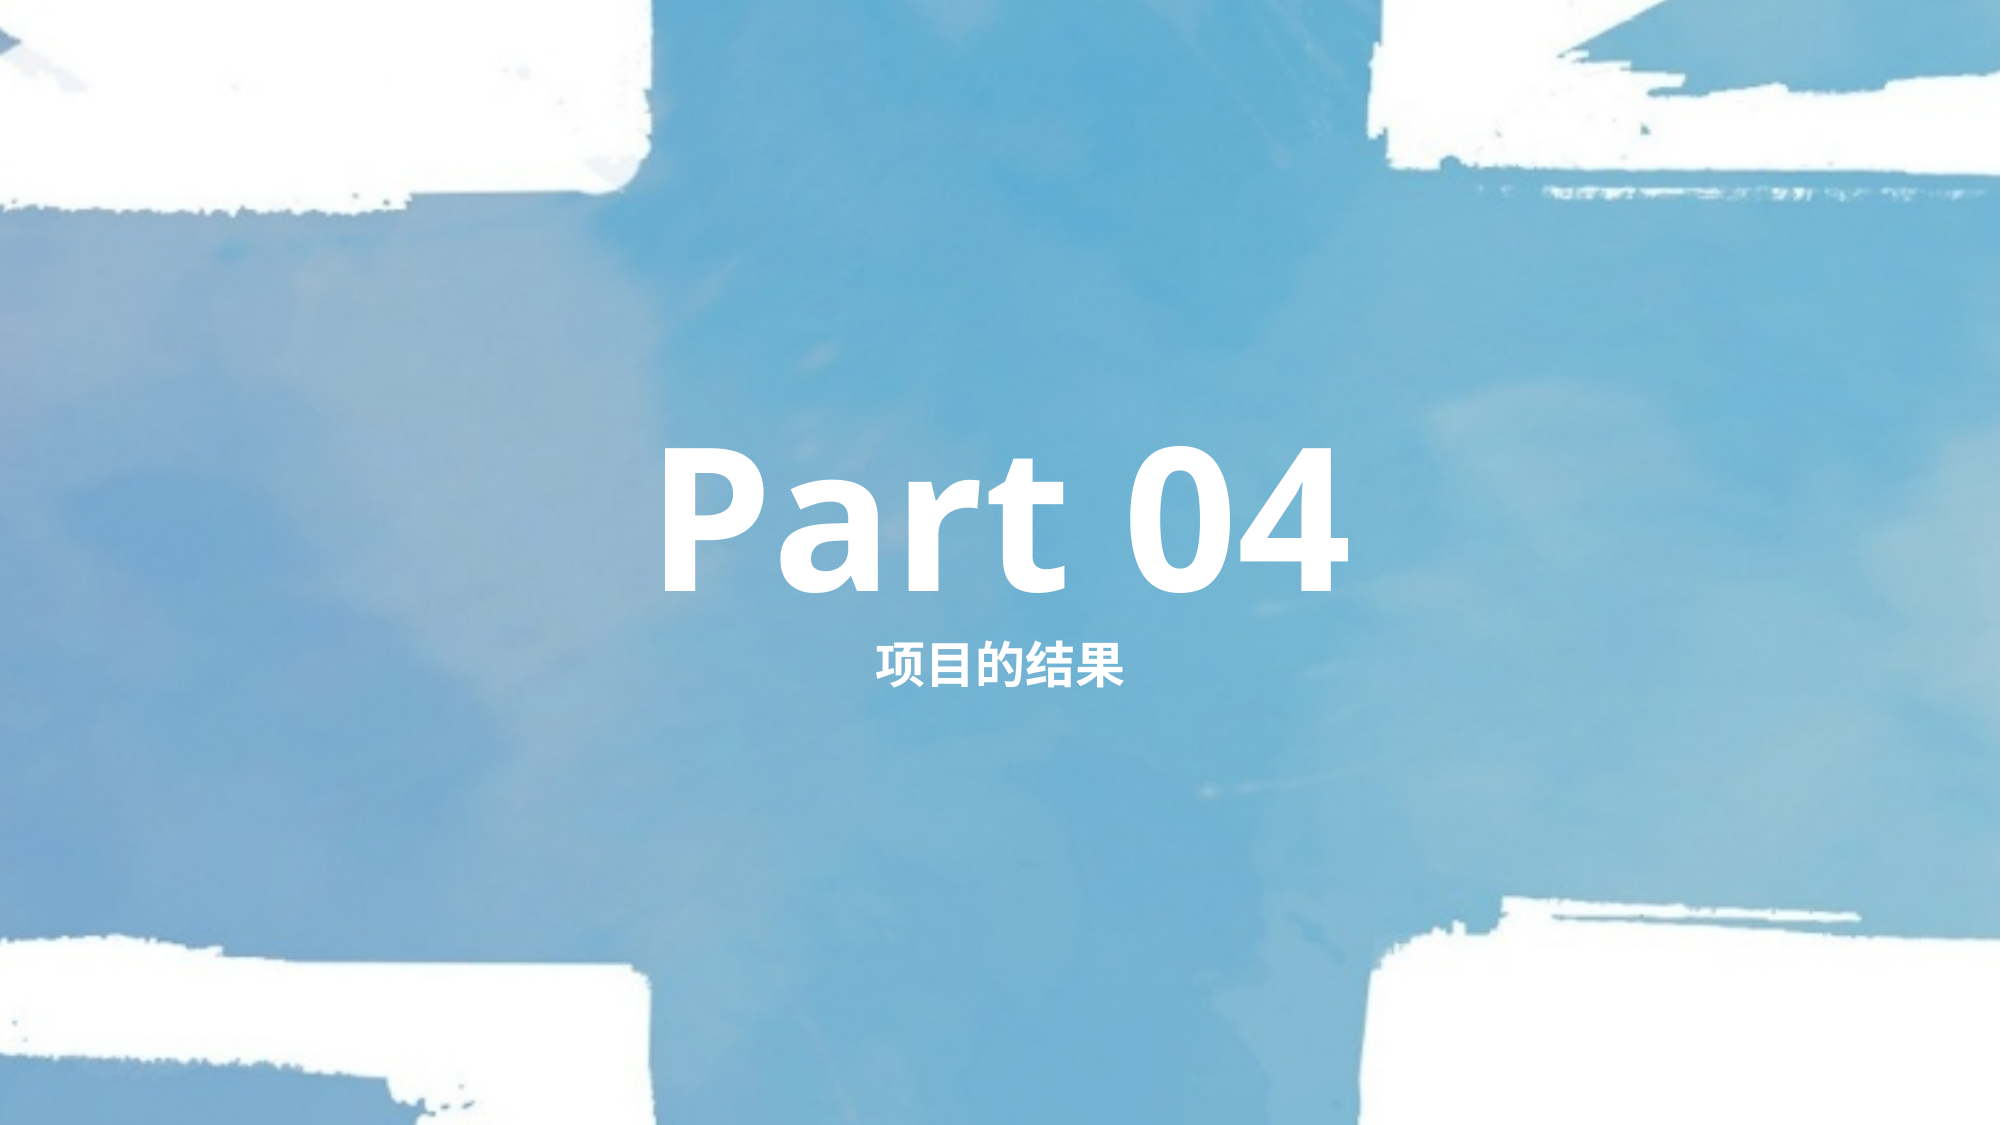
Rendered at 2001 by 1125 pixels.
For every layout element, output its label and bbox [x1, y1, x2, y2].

text_box [492, 383, 1508, 705]
picture [0, 0, 2000, 1125]
